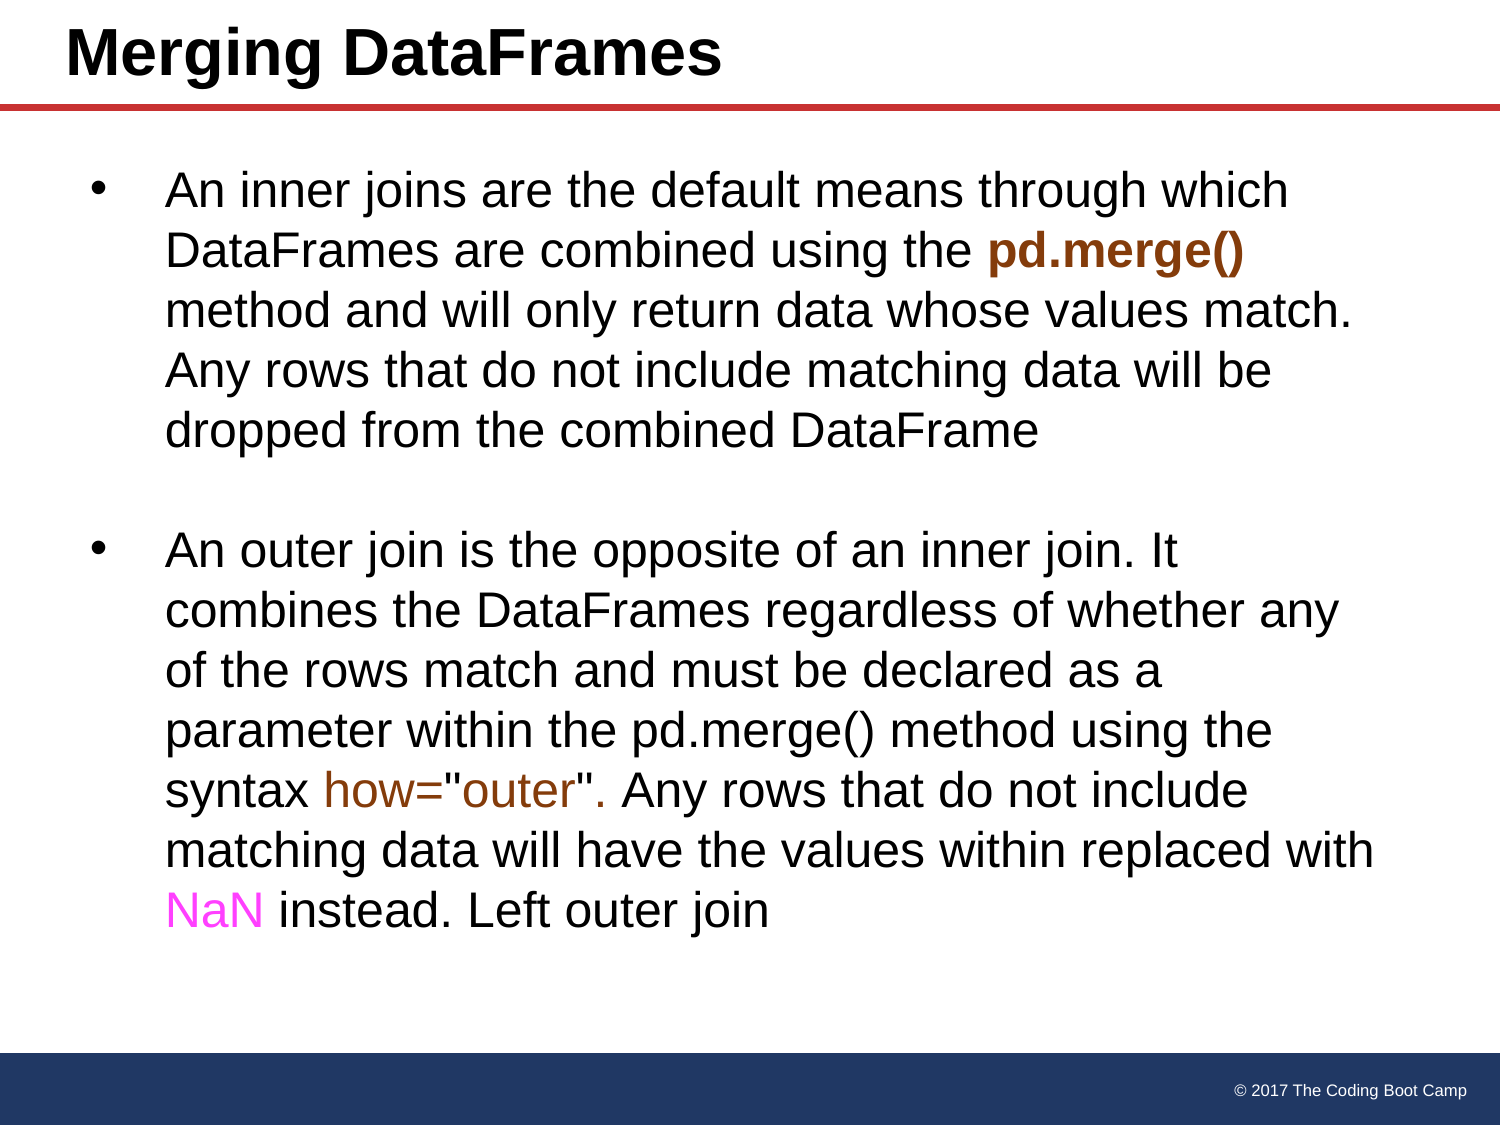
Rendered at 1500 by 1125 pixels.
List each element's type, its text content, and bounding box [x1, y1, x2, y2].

text_box An inner joins are the default means through which DataFrames are combined using the pd.merge() method and will only return data whose values match. Any rows that do not include matching data will be dropped from the combined DataFrame An outer join is the opposite of an inner join. It combines the DataFrames regardless of whether any of the rows match and must be declared as a parameter within the pd.merge() method using the syntax how="outer". Any rows that do not include matching data will have the values within replaced with NaN instead. Left outer join [75, 149, 1400, 945]
title Merging DataFrames [50, 0, 948, 108]
